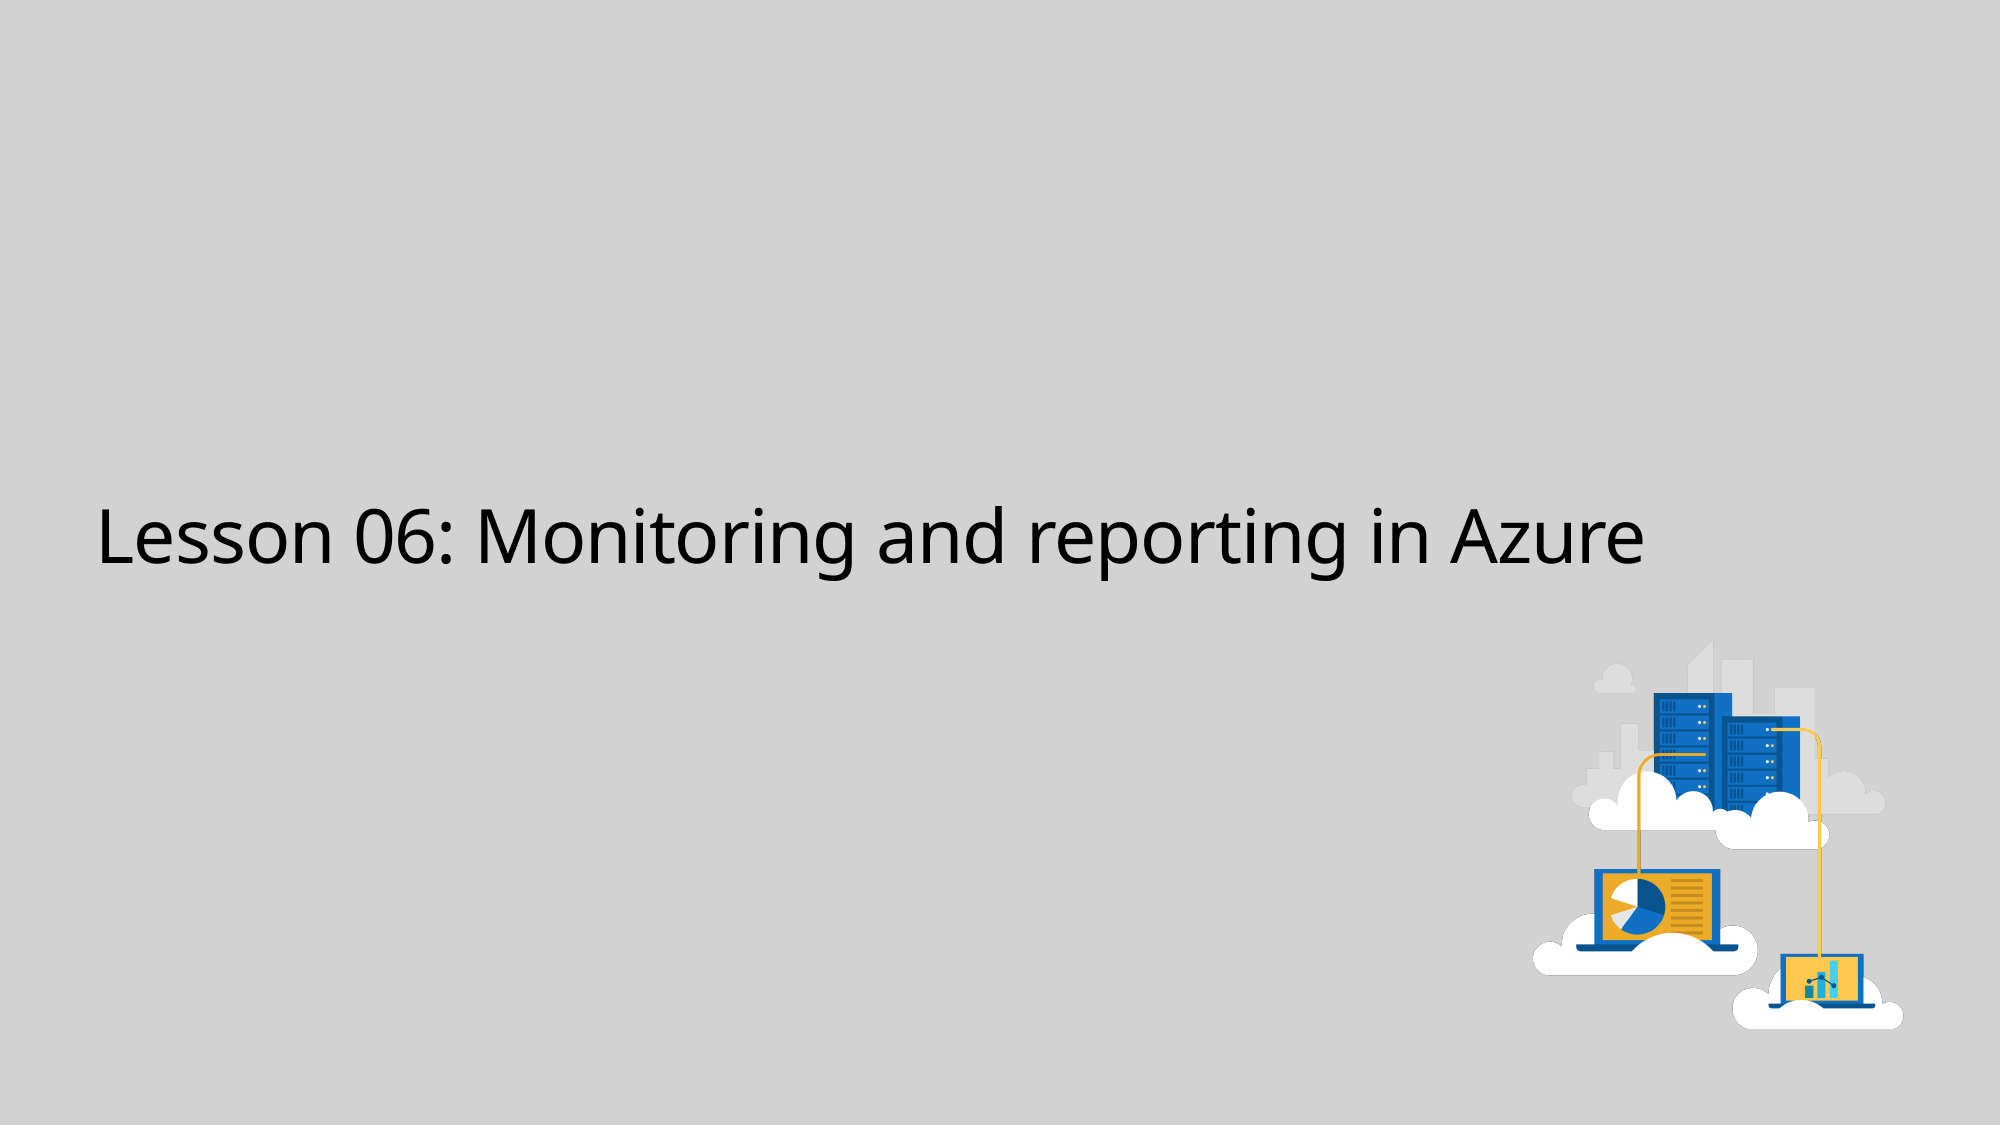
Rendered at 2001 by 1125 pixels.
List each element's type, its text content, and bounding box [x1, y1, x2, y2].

title Lesson 06: Monitoring and reporting in Azure [95, 415, 1664, 580]
picture [1532, 639, 1905, 1029]
